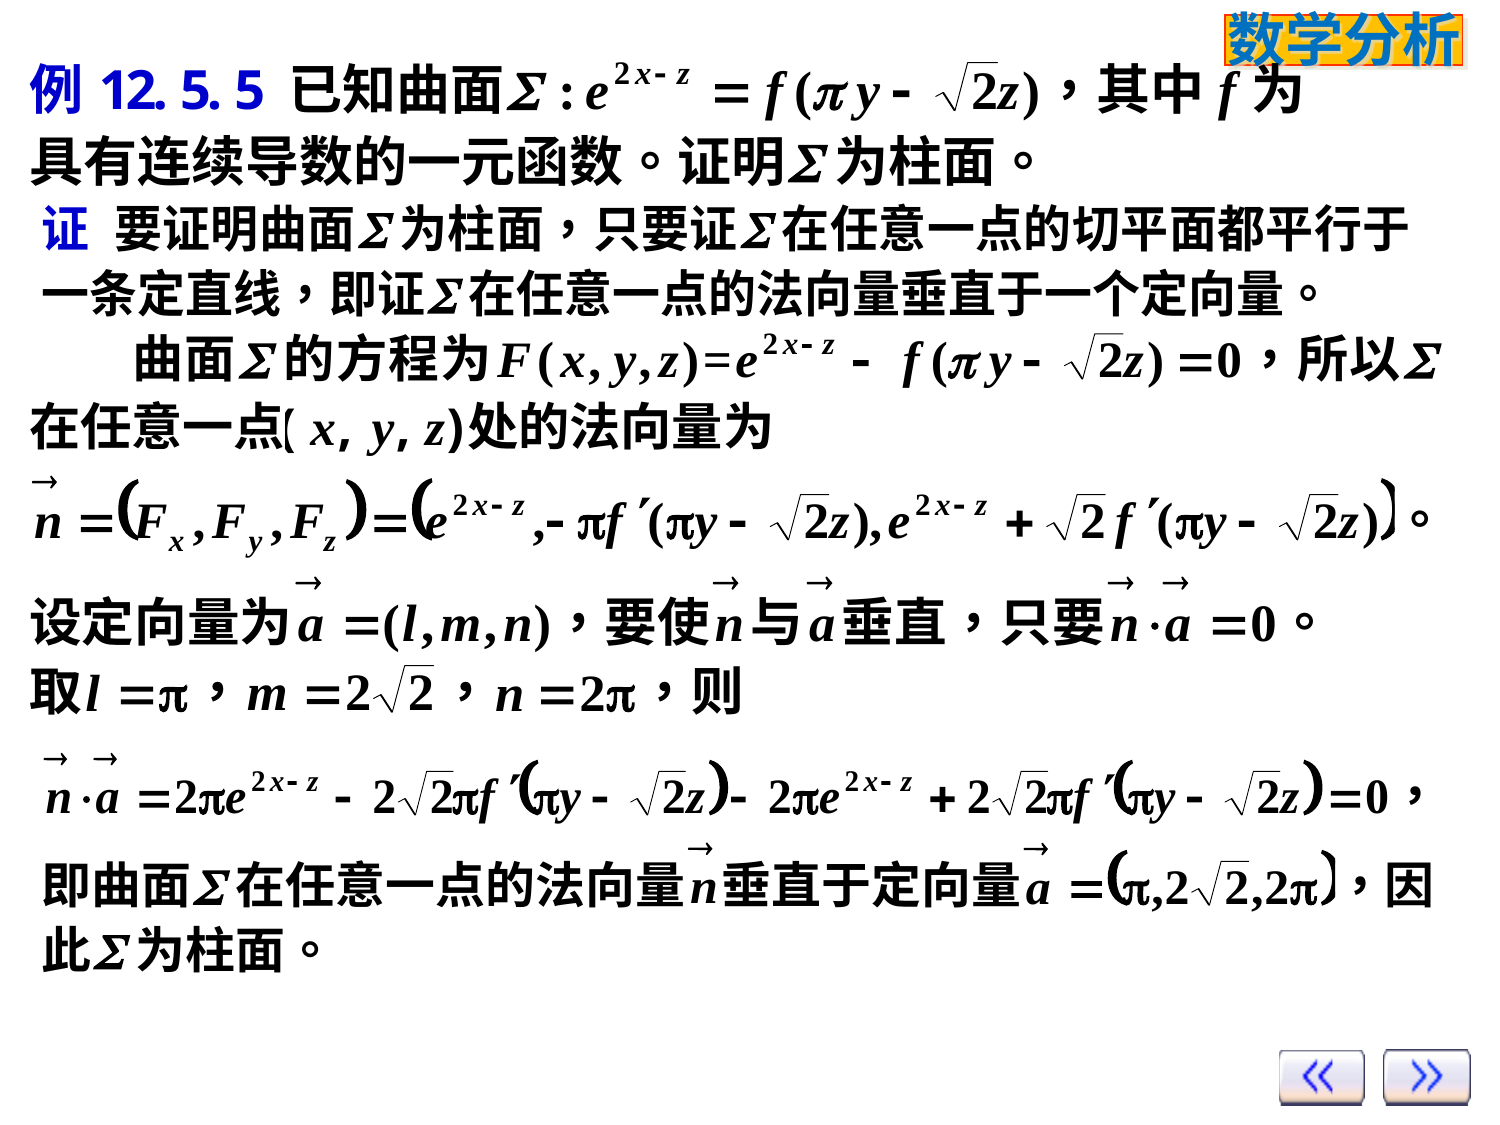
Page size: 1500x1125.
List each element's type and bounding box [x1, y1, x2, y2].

text_box [29, 54, 1306, 267]
text_box [41, 739, 1436, 1039]
text_box [29, 562, 1341, 730]
text_box [29, 326, 1448, 621]
picture [1383, 1049, 1471, 1106]
text_box [41, 195, 1412, 386]
picture [1279, 1050, 1365, 1106]
